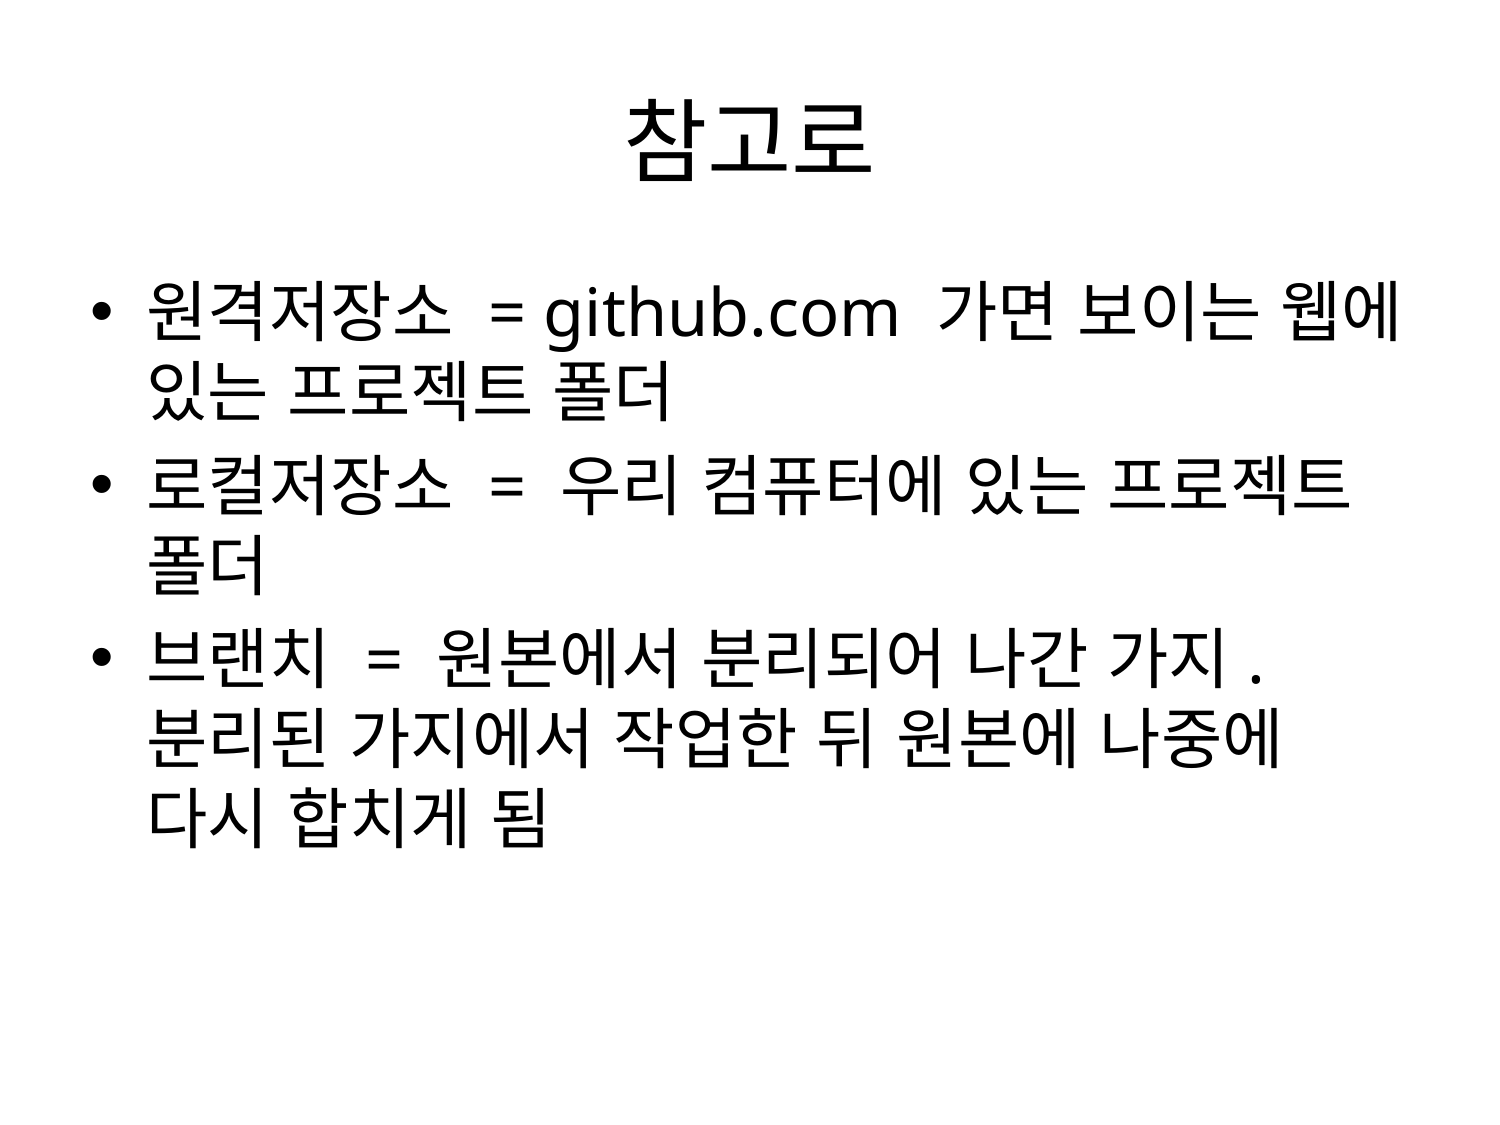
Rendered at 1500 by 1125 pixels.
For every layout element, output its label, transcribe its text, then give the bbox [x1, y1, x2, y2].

list 원격저장소 = github.com 가면 보이는 웹에 있는 프로젝트 폴더 로컬저장소 = 우리 컴퓨터에 있는 프로젝트 폴더 브랜치 = 원본에서 분리되어 나간 가지. 분리된 가지에서 작업한 뒤 원본에 나중에 다시 합치게 됨 [75, 262, 1425, 1005]
title 참고로 [75, 45, 1425, 233]
